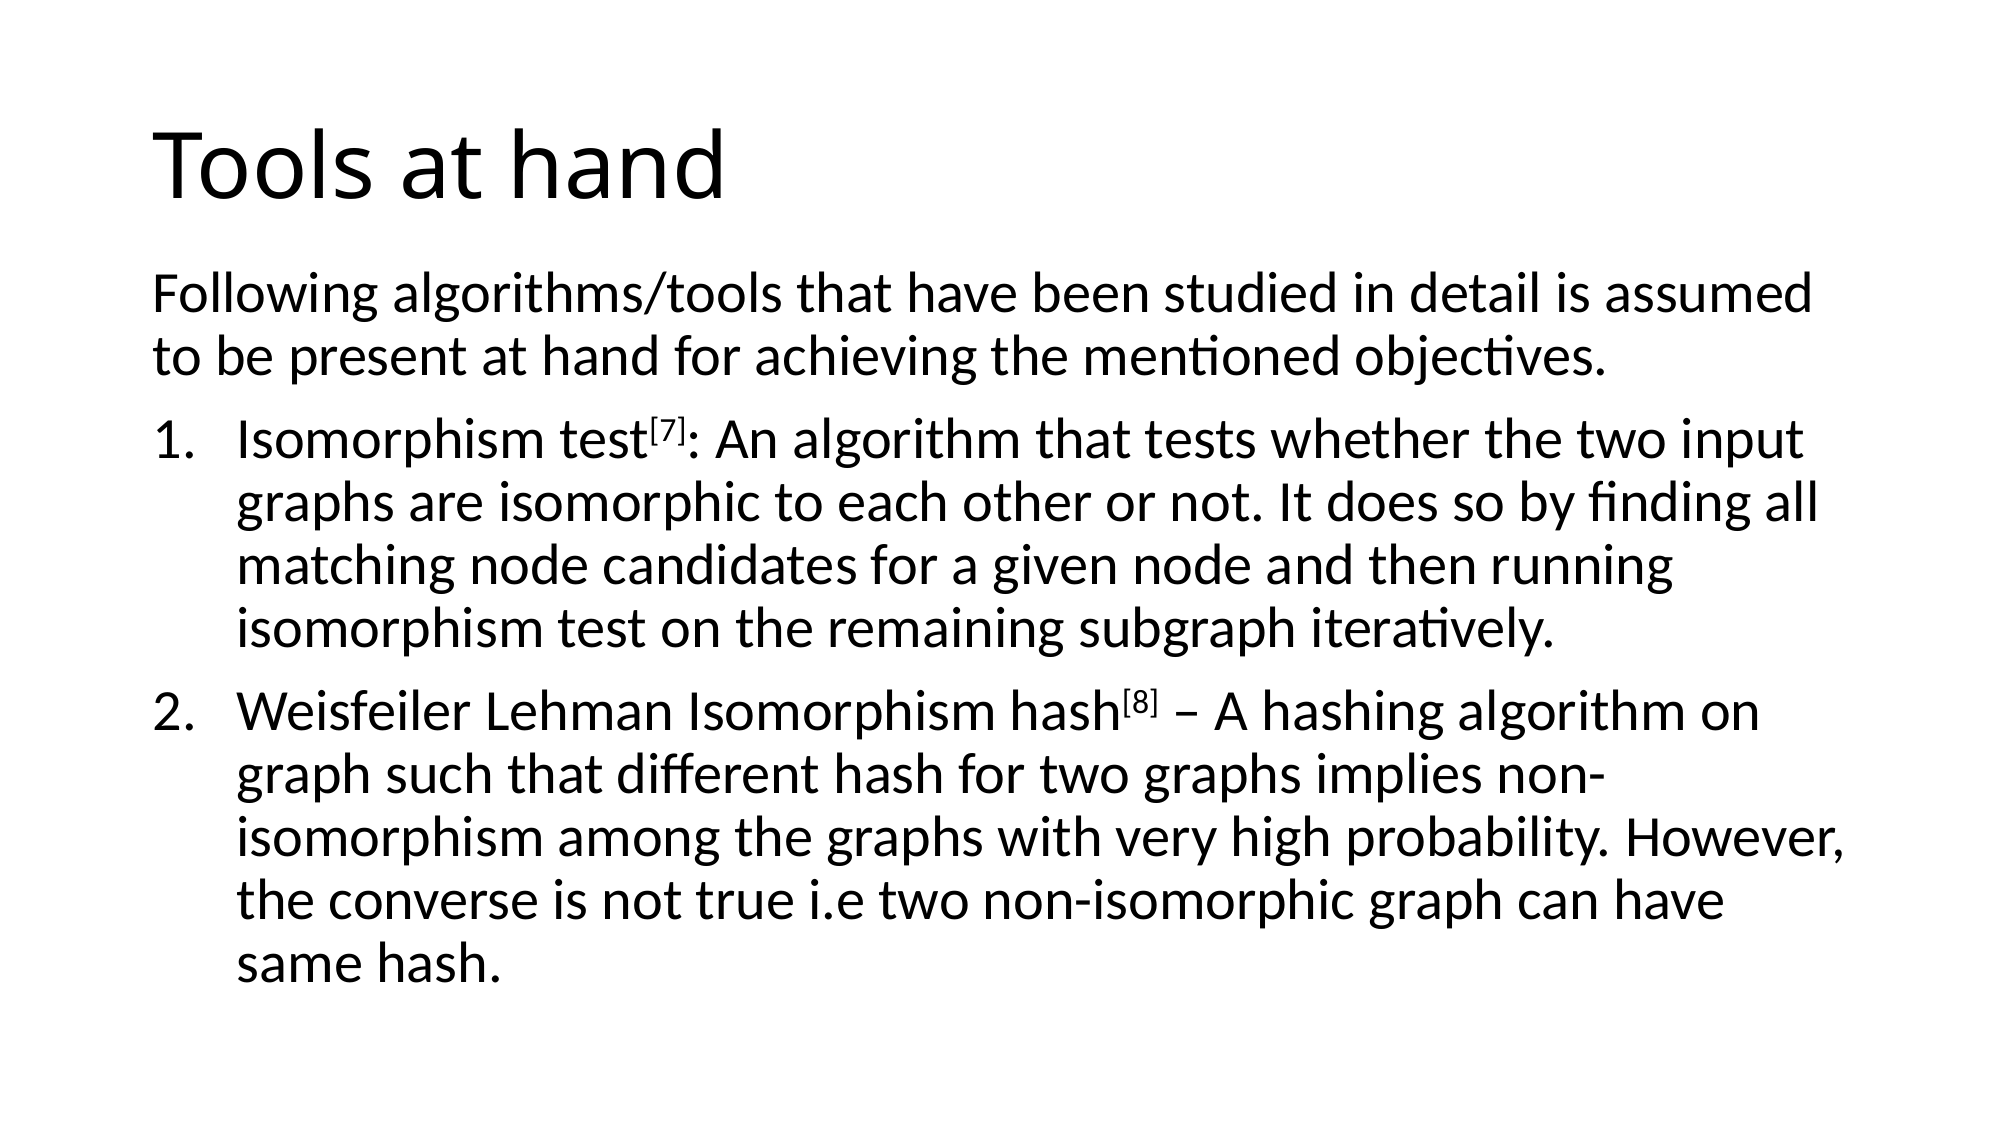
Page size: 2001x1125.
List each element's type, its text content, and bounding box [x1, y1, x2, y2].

list Following algorithms/tools that have been studied in detail is assumed to be present at hand for achieving the mentioned objectives. Isomorphism test[7]: An algorithm that tests whether the two input graphs are isomorphic to each other or not. It does so by finding all matching node candidates for a given node and then running isomorphism test on the remaining subgraph iteratively. Weisfeiler Lehman Isomorphism hash[8] – A hashing algorithm on graph such that different hash for two graphs implies non-isomorphism among the graphs with very high probability. However, the converse is not true i.e two non-isomorphic graph can have same hash. [137, 254, 1863, 1072]
title Tools at hand [137, 59, 1863, 254]
